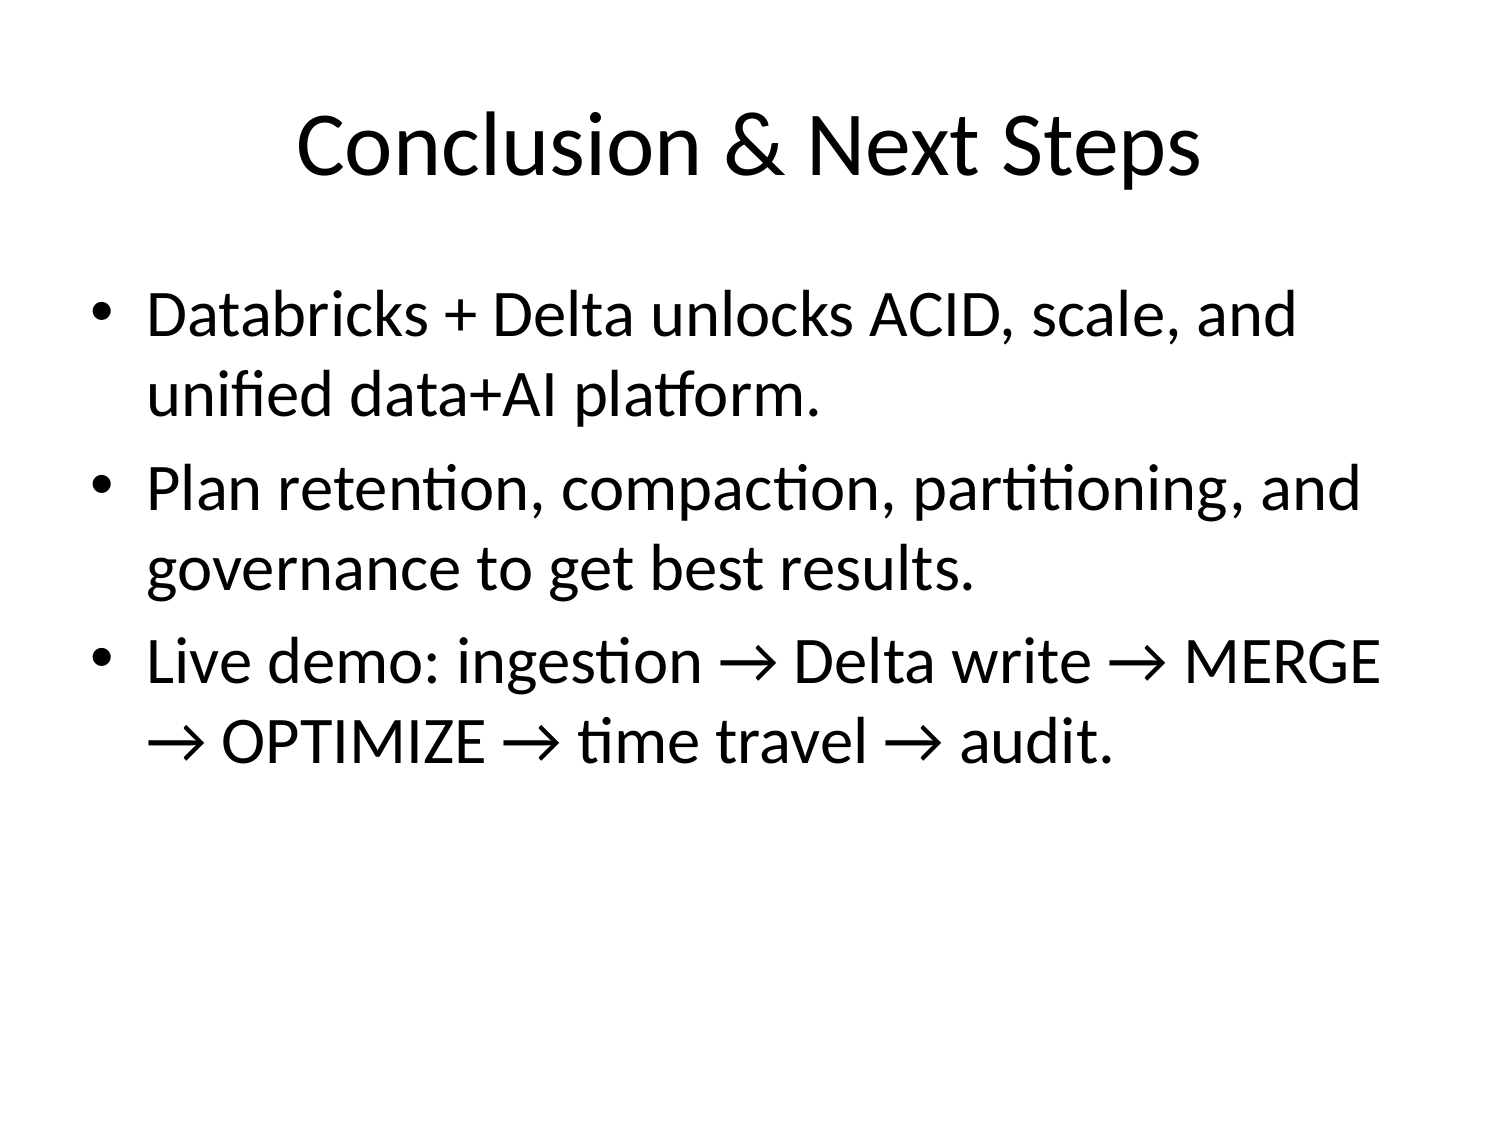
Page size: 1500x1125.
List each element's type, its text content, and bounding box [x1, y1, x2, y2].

title Conclusion & Next Steps [75, 45, 1425, 233]
list Databricks + Delta unlocks ACID, scale, and unified data+AI platform. Plan retention, compaction, partitioning, and governance to get best results. Live demo: ingestion → Delta write → MERGE → OPTIMIZE → time travel → audit. [75, 262, 1425, 1005]
